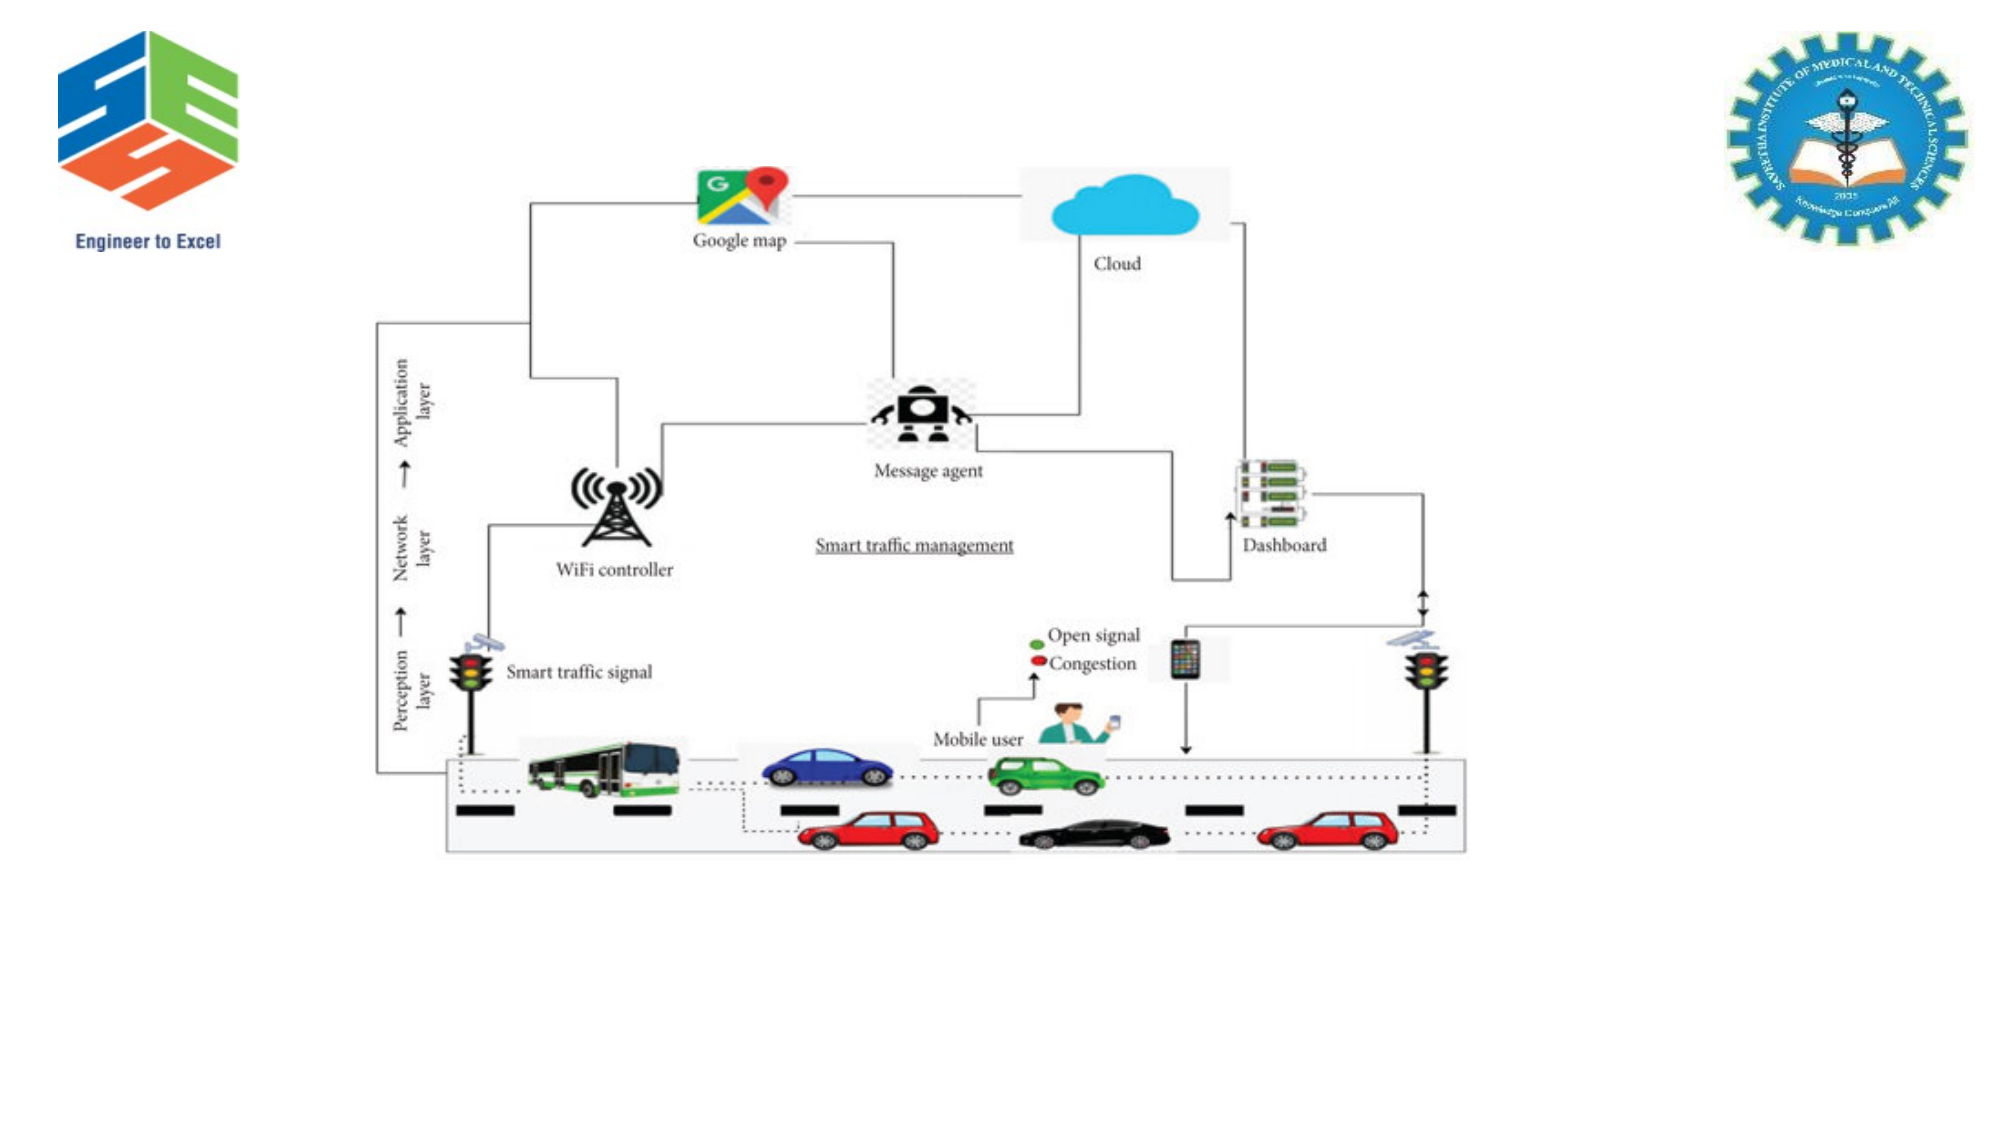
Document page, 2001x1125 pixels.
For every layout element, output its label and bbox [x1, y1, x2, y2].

picture [374, 166, 1469, 860]
picture [58, 31, 240, 252]
picture [1724, 31, 1975, 252]
